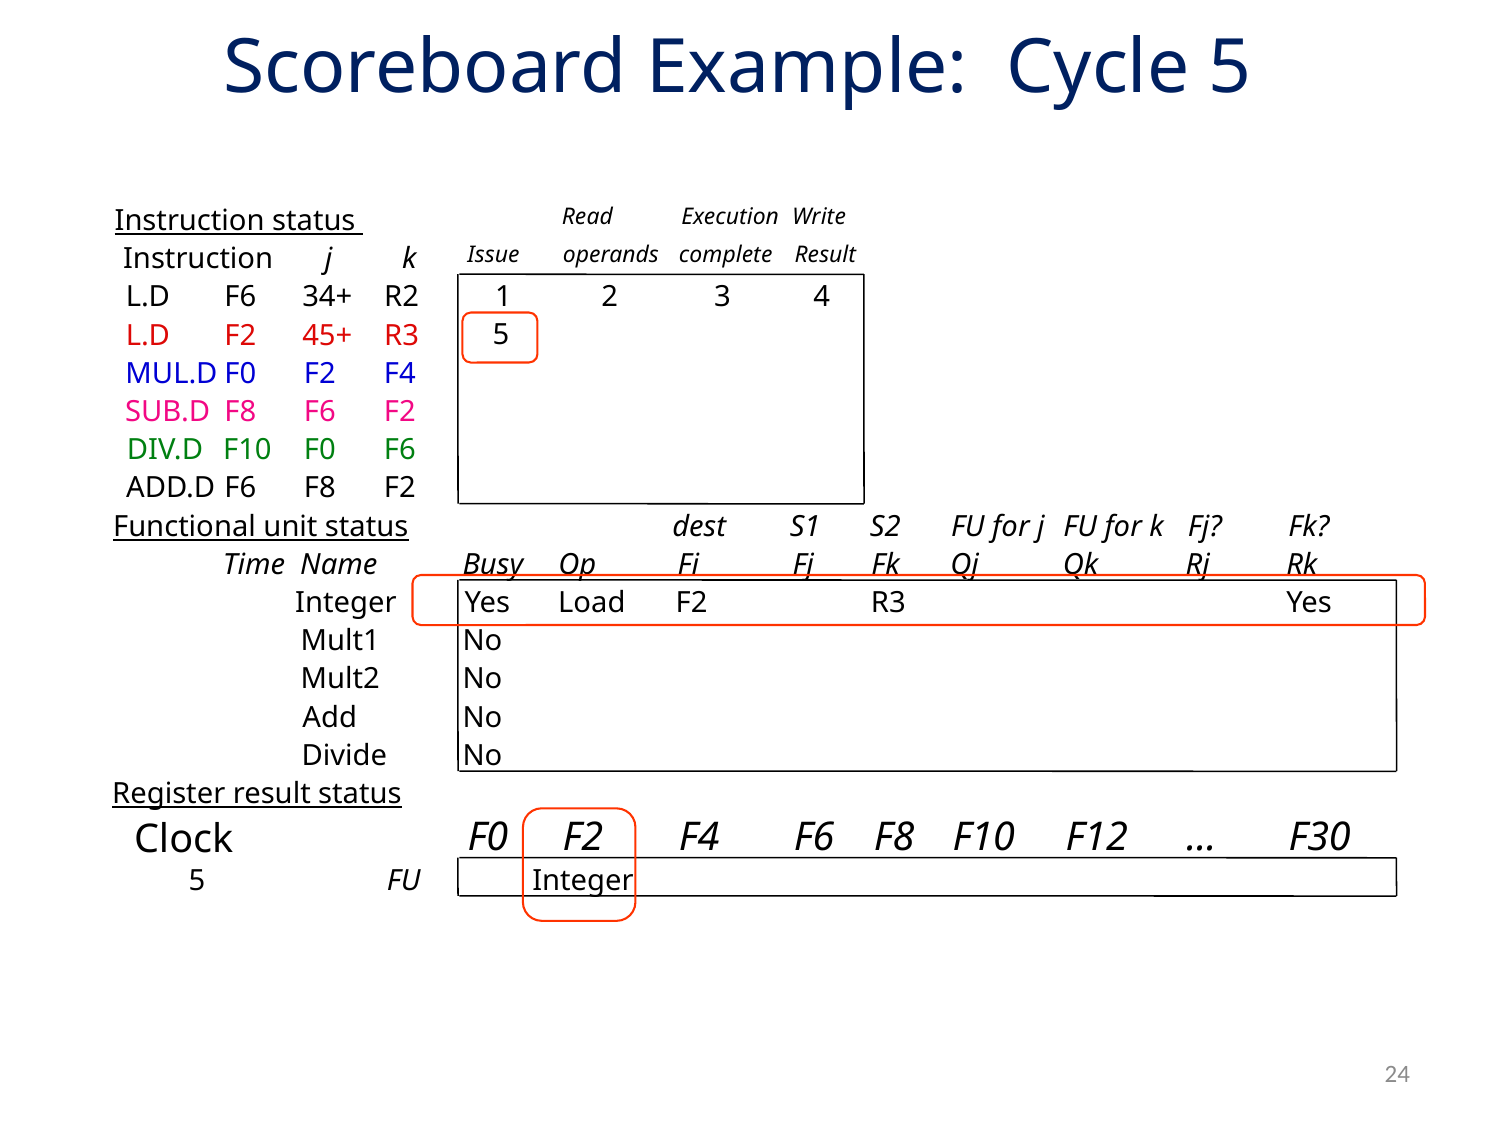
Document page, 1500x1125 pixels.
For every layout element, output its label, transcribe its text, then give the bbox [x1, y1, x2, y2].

text_box F10 [952, 811, 1016, 859]
text_box Rj [1185, 545, 1210, 575]
text_box Qk [1062, 545, 1099, 575]
text_box No [462, 736, 503, 772]
text_box F4 [678, 811, 720, 859]
text_box complete [678, 239, 773, 268]
text_box Result [794, 239, 857, 268]
text_box F30 [1288, 811, 1352, 859]
text_box Issue [467, 239, 521, 268]
text_box 2 [601, 277, 619, 313]
text_box Functional unit status [113, 506, 409, 542]
text_box dest [672, 506, 727, 542]
text_box j [324, 239, 333, 275]
text_box [522, 808, 636, 921]
text_box Name [300, 545, 378, 581]
text_box [412, 575, 1426, 626]
text_box 45+ [302, 315, 353, 351]
text_box S2 [869, 506, 901, 542]
text_box F8 [873, 811, 915, 859]
text_box Fk? [1288, 506, 1330, 542]
text_box F6 [224, 277, 257, 313]
text_box F2 [383, 392, 416, 428]
text_box F2 [303, 354, 336, 389]
text_box F0 [224, 354, 257, 389]
title Scoreboard Example: Cycle 5 [81, 24, 1395, 100]
text_box Instruction [123, 239, 274, 275]
text_box 1 [495, 277, 512, 312]
text_box [462, 312, 538, 363]
text_box FU [386, 860, 421, 896]
text_box Busy [462, 545, 524, 575]
text_box k [402, 239, 417, 275]
text_box R3 [384, 315, 420, 351]
text_box No [462, 698, 503, 733]
text_box S1 [789, 506, 821, 542]
text_box Fi [677, 545, 700, 575]
text_box F8 [224, 392, 257, 428]
text_box F0 [467, 811, 509, 859]
text_box FU for k [1063, 506, 1165, 542]
slide_number 24 [1074, 1042, 1425, 1103]
text_box 34+ [302, 277, 353, 313]
text_box Execution [681, 201, 780, 229]
text_box F4 [383, 354, 416, 389]
text_box F6 [793, 811, 835, 859]
text_box Integer [295, 583, 397, 619]
text_box F6 [383, 430, 416, 466]
text_box Instruction status [114, 201, 364, 237]
text_box No [462, 659, 503, 695]
text_box Fj? [1187, 506, 1223, 542]
text_box Register result status [112, 774, 402, 810]
text_box R2 [384, 277, 420, 313]
text_box FU for j [950, 506, 1045, 542]
text_box No [462, 626, 503, 657]
text_box Add [302, 698, 358, 733]
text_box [124, 277, 219, 504]
text_box ... [1186, 811, 1217, 859]
text_box Fk [871, 545, 901, 575]
text_box Qj [950, 545, 980, 575]
text_box F6 [224, 468, 257, 504]
text_box Mult2 [300, 659, 380, 695]
text_box 3 4 [714, 277, 831, 313]
text_box F2 [224, 315, 257, 351]
text_box Mult1 [300, 621, 380, 657]
text_box operands [562, 239, 660, 268]
text_box F2 [383, 468, 416, 504]
text_box 5 [492, 315, 510, 350]
text_box F8 [303, 468, 336, 504]
text_box F12 [1065, 811, 1129, 859]
text_box Rk [1286, 545, 1318, 575]
text_box Write [791, 201, 847, 229]
text_box Clock [134, 812, 234, 861]
text_box F0 [303, 430, 336, 466]
text_box Fj [792, 545, 815, 575]
text_box Time [222, 545, 286, 581]
text_box Divide [301, 736, 388, 772]
text_box Read [561, 201, 613, 229]
text_box Op [558, 545, 597, 575]
text_box F10 [223, 430, 272, 466]
text_box 5 [188, 860, 206, 896]
text_box F6 [303, 392, 336, 428]
